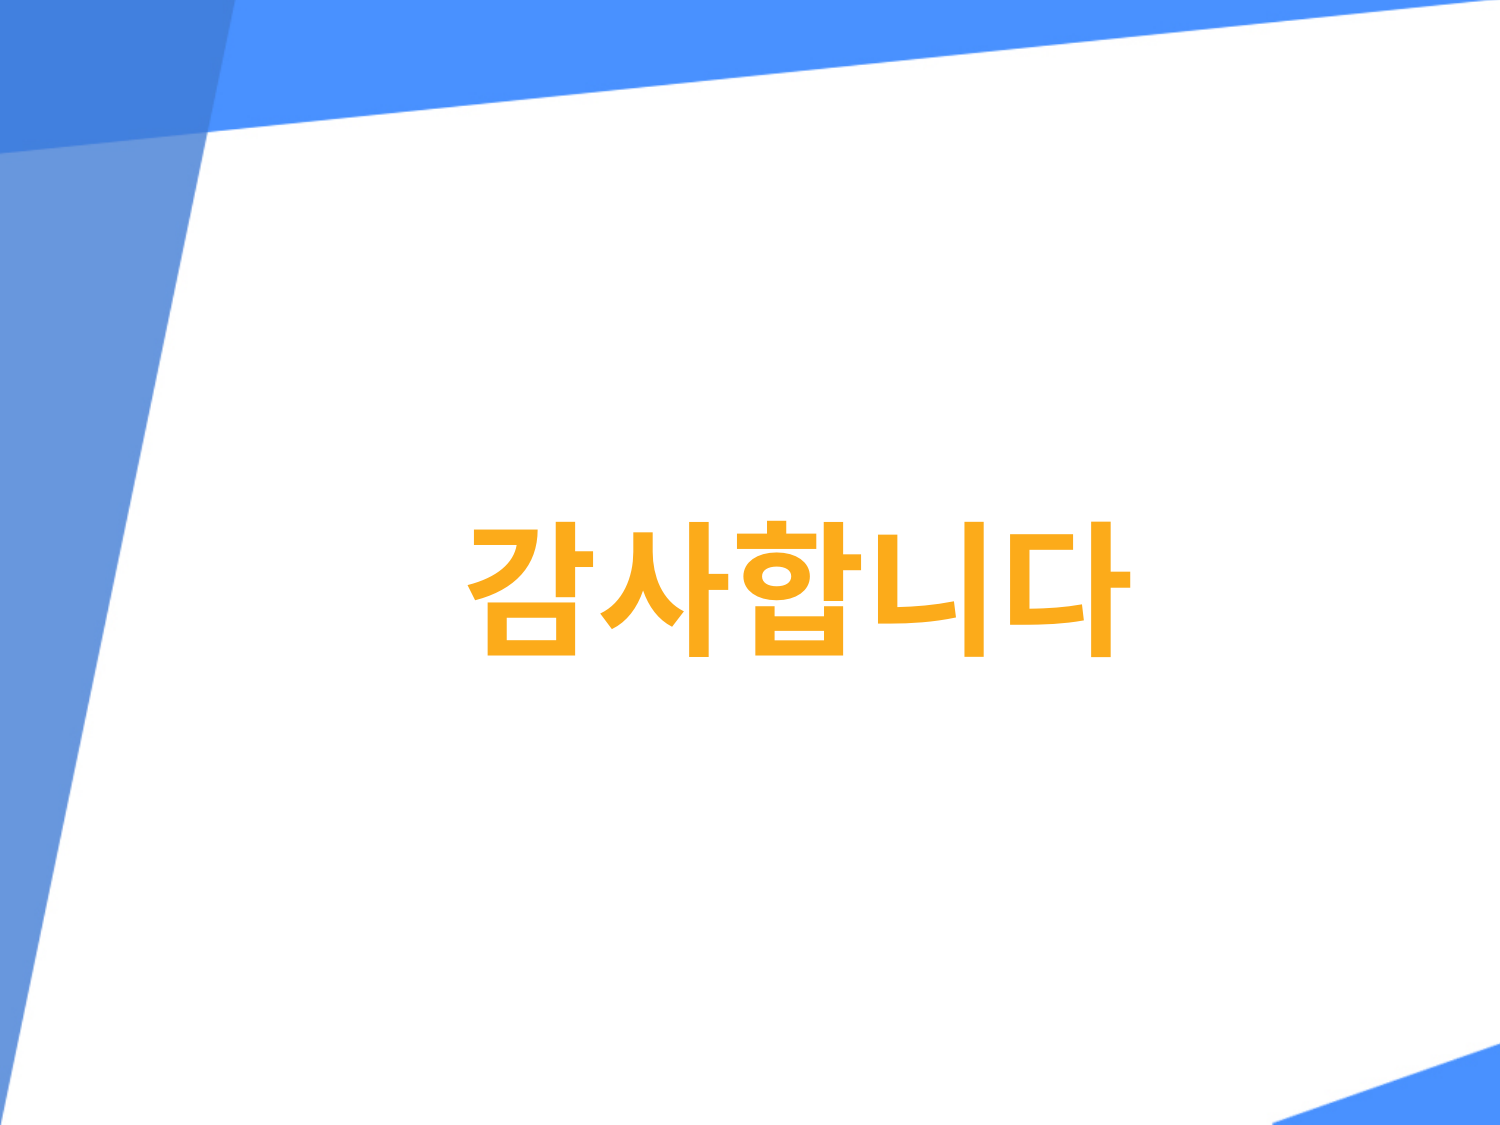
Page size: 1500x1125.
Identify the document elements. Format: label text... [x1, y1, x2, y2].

picture [0, 0, 1500, 1125]
text_box 감사합니다 [242, 491, 1355, 705]
